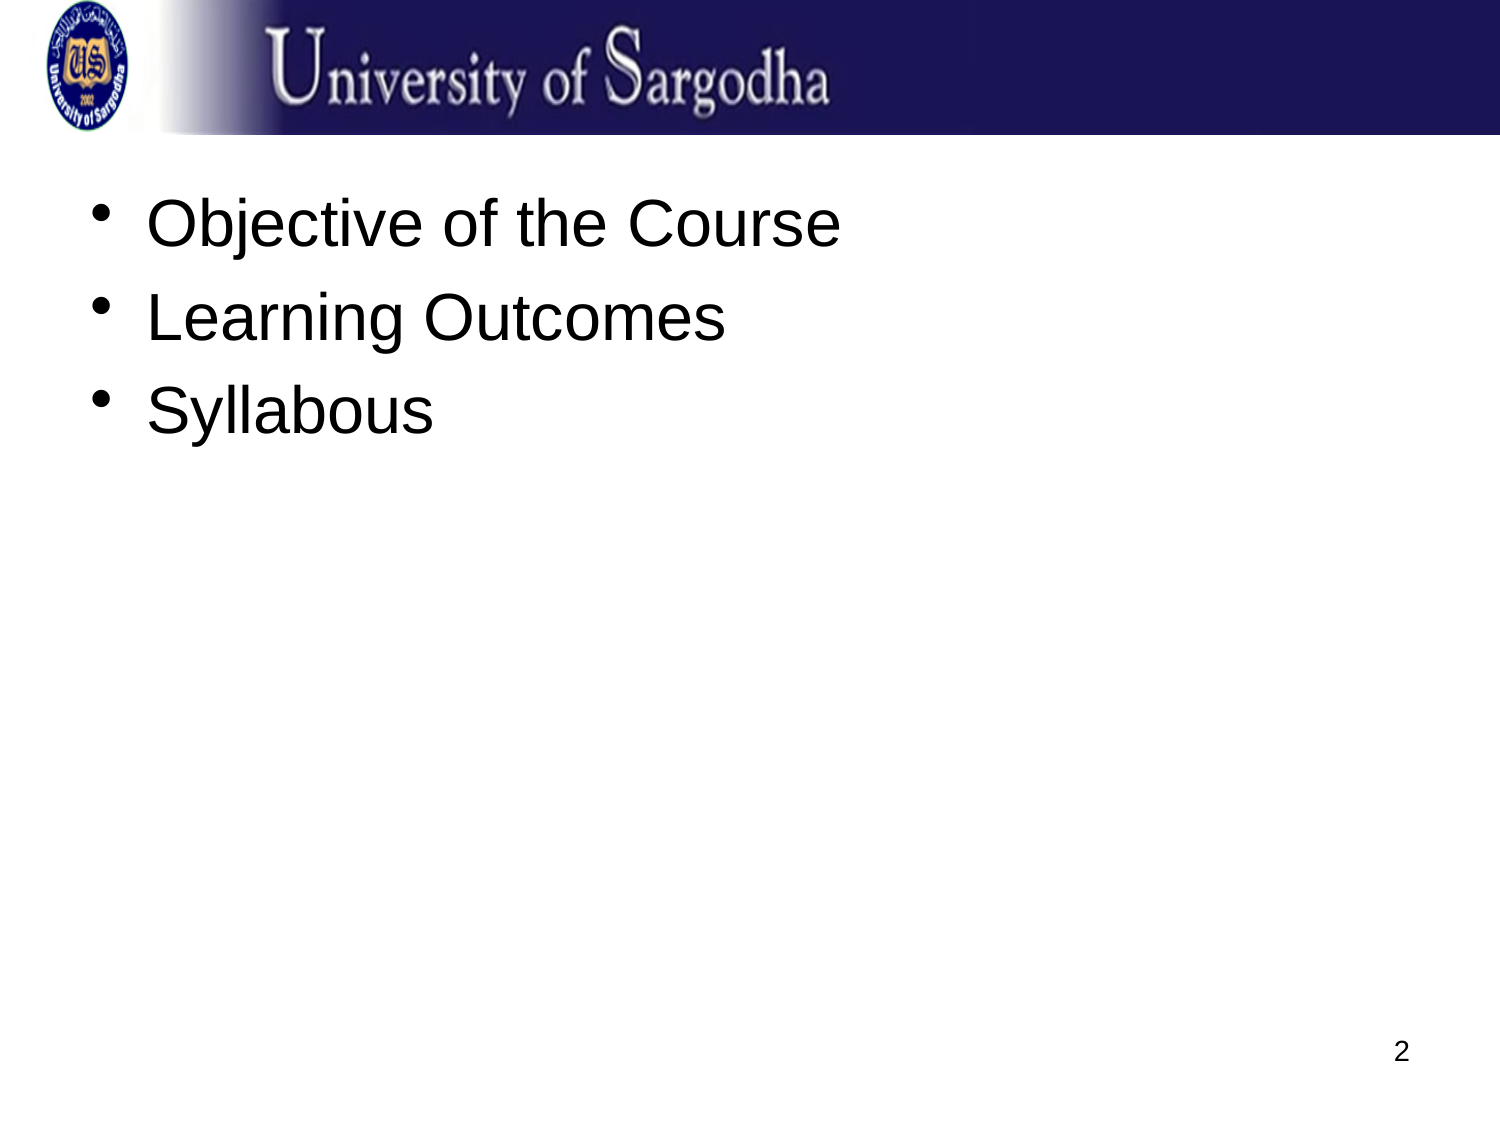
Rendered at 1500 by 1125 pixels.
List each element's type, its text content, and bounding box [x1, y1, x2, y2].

picture [29, 0, 1500, 135]
list Objective of the Course Learning Outcomes Syllabous [74, 172, 1426, 928]
slide_number 2 [1074, 1024, 1426, 1103]
